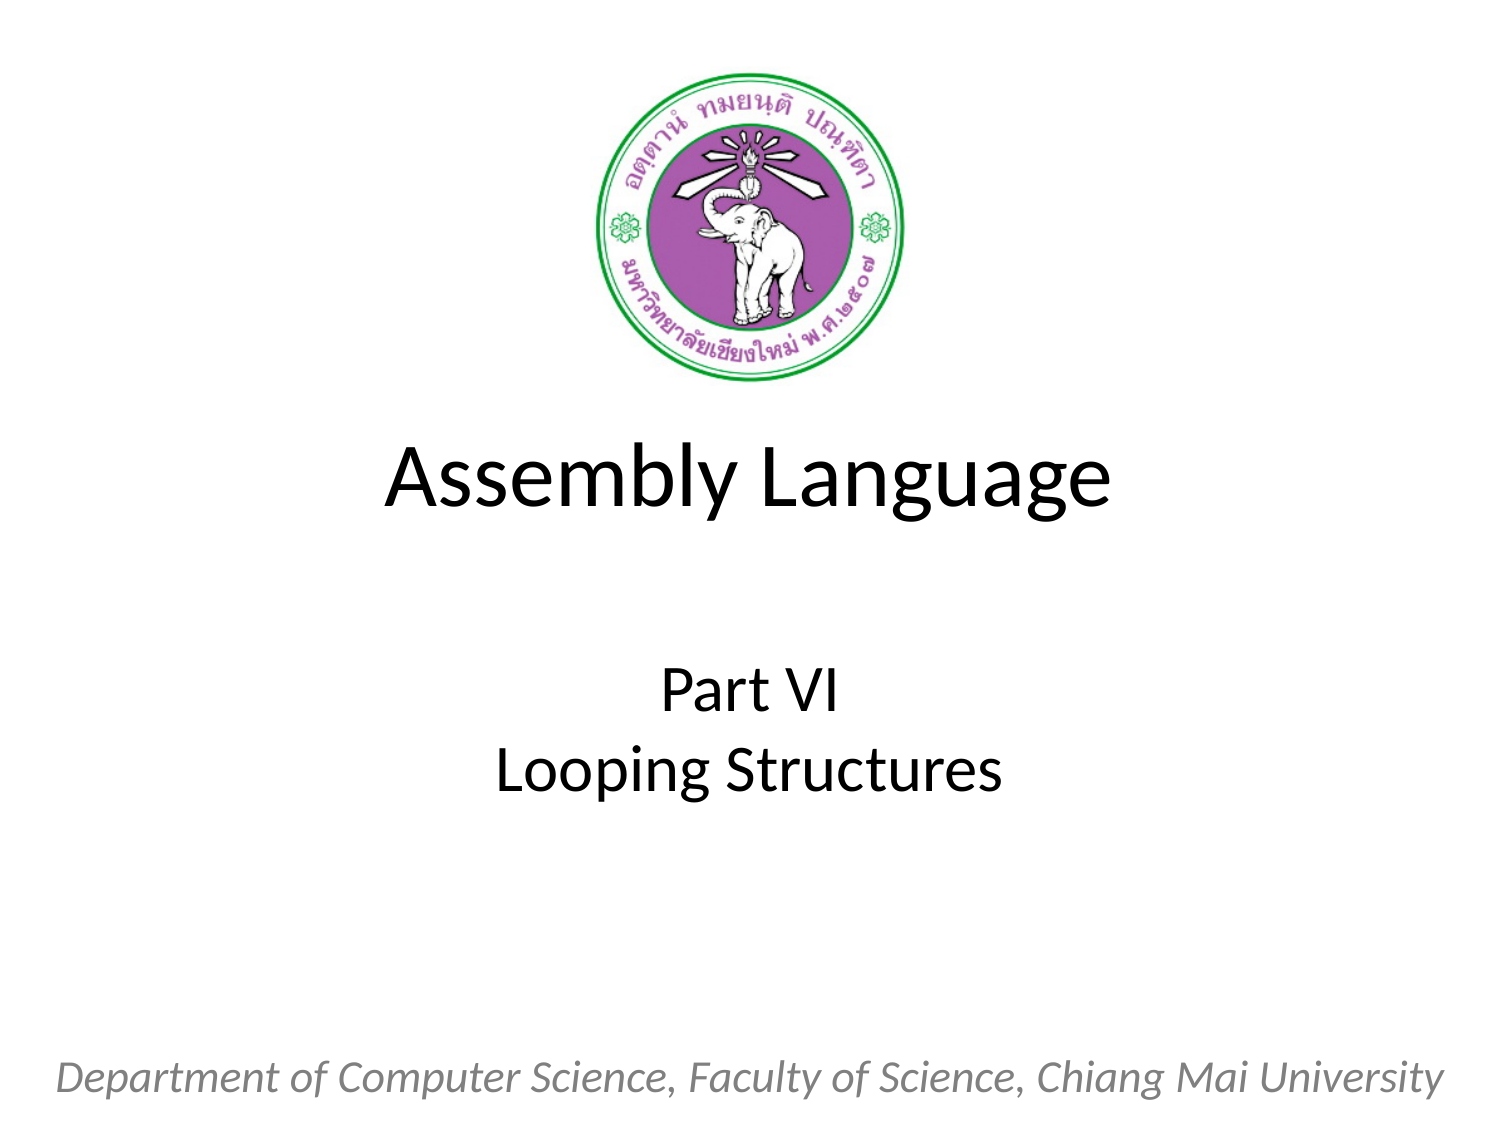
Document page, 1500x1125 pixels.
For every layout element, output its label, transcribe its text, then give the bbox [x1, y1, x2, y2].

subtitle Part VI Looping Structures [53, 637, 1447, 834]
picture [590, 66, 910, 386]
title Assembly Language [112, 349, 1388, 591]
text_box Department of Computer Science, Faculty of Science, Chiang Mai University [0, 1039, 1500, 1109]
